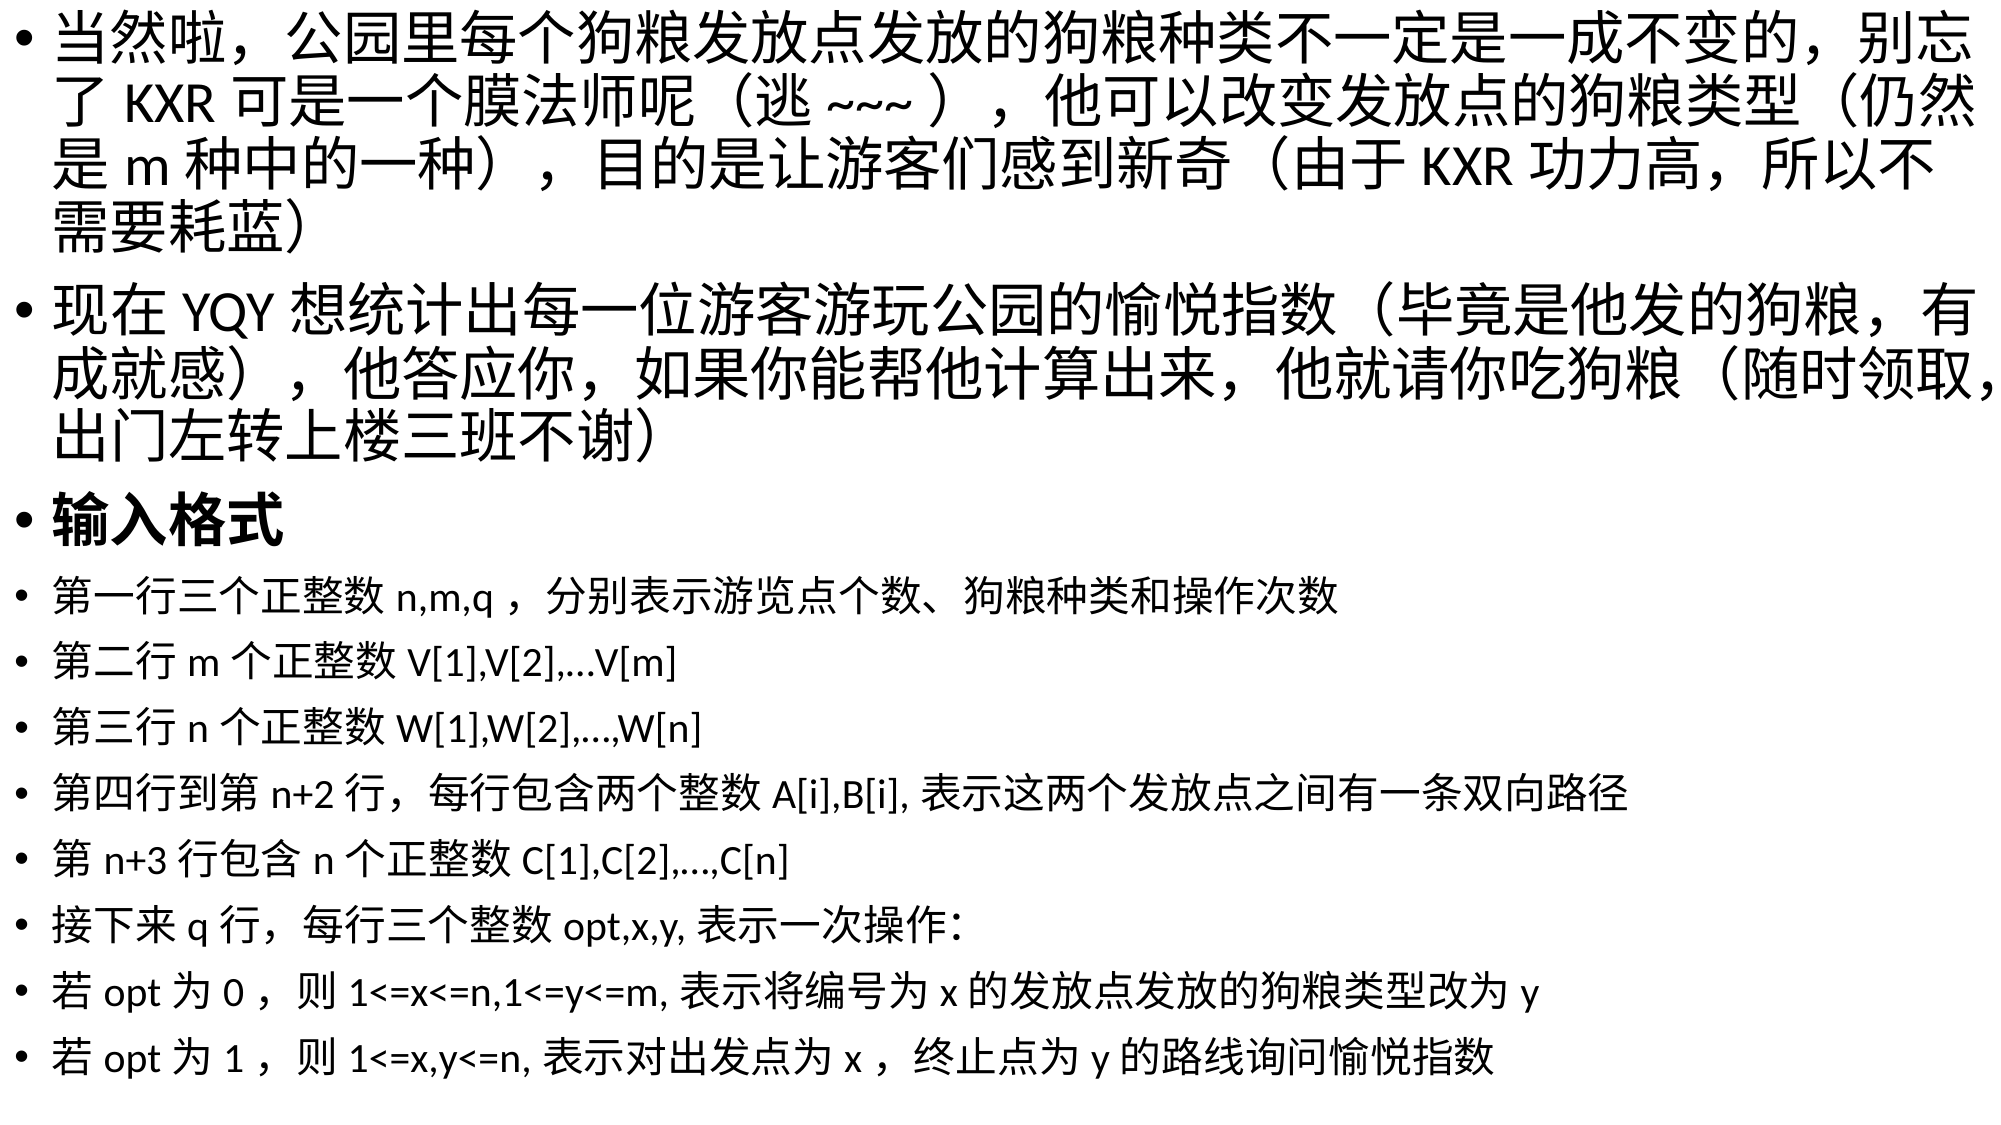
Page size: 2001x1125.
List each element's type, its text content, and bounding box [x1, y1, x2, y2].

list 当然啦，公园里每个狗粮发放点发放的狗粮种类不一定是一成不变的，别忘了KXR可是一个膜法师呢（逃~~~），他可以改变发放点的狗粮类型（仍然是m种中的一种），目的是让游客们感到新奇（由于KXR功力高，所以不需要耗蓝） 现在YQY想统计出每一位游客游玩公园的愉悦指数（毕竟是他发的狗粮，有成就感），他答应你，如果你能帮他计算出来，他就请你吃狗粮（随时领取，出门左转上楼三班不谢） 输入格式 第一行三个正整数n,m,q，分别表示游览点个数、狗粮种类和操作次数 第二行m个正整数V[1],V[2],…V[m] 第三行n个正整数W[1],W[2],…,W[n] 第四行到第n+2行，每行包含两个整数A[i],B[i],表示这两个发放点之间有一条双向路径 第n+3行包含n个正整数C[1],C[2],…,C[n] 接下来q行，每行三个整数opt,x,y,表示一次操作： 若opt为0，则1<=x<=n,1<=y<=m,表示将编号为x的发放点发放的狗粮类型改为y 若opt为1，则1<=x,y<=n,表示对出发点为x，终止点为y的路线询问愉悦指数 [0, 1, 1997, 1125]
